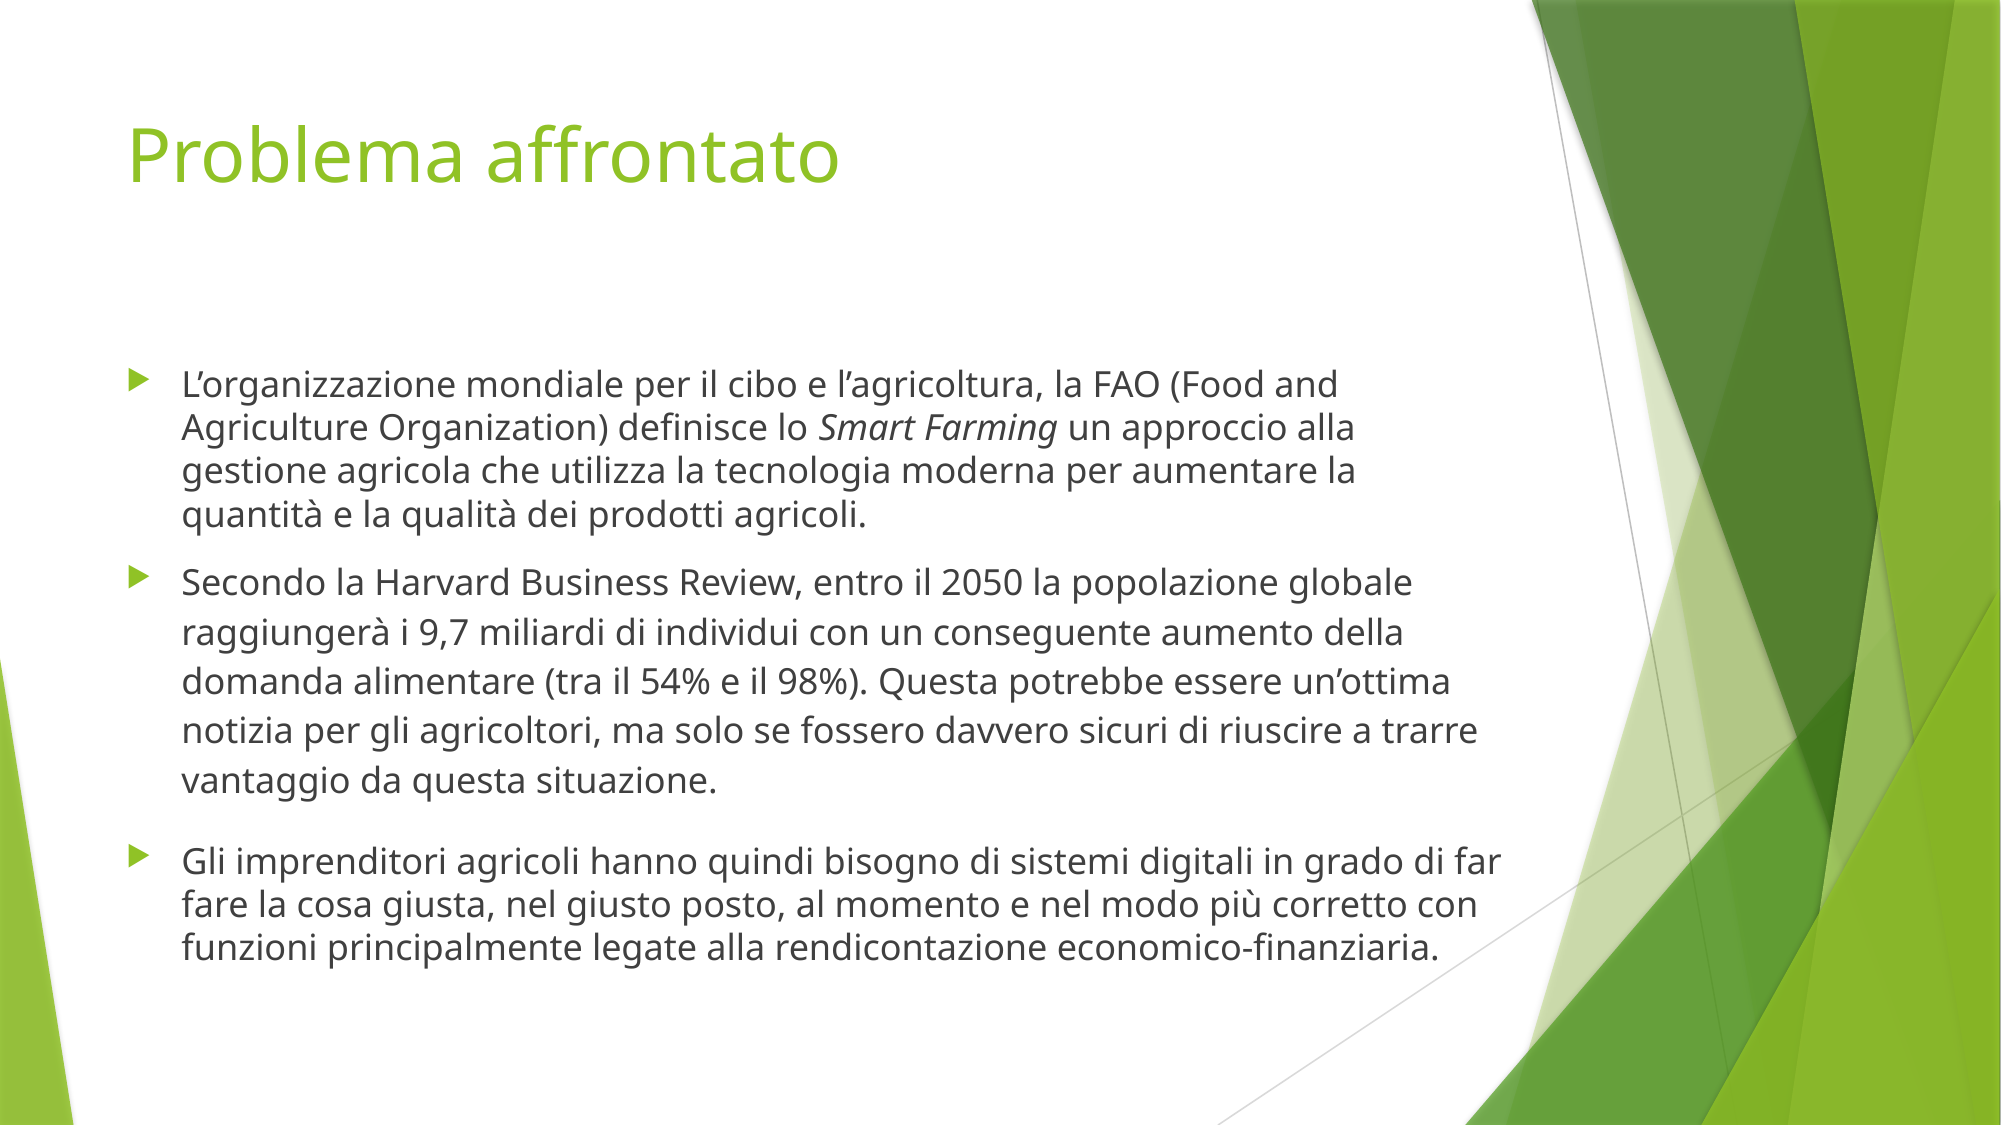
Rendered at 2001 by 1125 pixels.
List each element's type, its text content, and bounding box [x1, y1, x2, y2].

title Problema affrontato [111, 99, 1522, 317]
list L’organizzazione mondiale per il cibo e l’agricoltura, la FAO (Food and Agriculture Organization) definisce lo Smart Farming un approccio alla gestione agricola che utilizza la tecnologia moderna per aumentare la quantità e la qualità dei prodotti agricoli. Secondo la Harvard Business Review, entro il 2050 la popolazione globale raggiungerà i 9,7 miliardi di individui con un conseguente aumento della domanda alimentare (tra il 54% e il 98%). Questa potrebbe essere un’ottima notizia per gli agricoltori, ma solo se fossero davvero sicuri di riuscire a trarre vantaggio da questa situazione. Gli imprenditori agricoli hanno quindi bisogno di sistemi digitali in grado di far fare la cosa giusta, nel giusto posto, al momento e nel modo più corretto con funzioni principalmente legate alla rendicontazione economico-finanziaria. [111, 354, 1522, 992]
